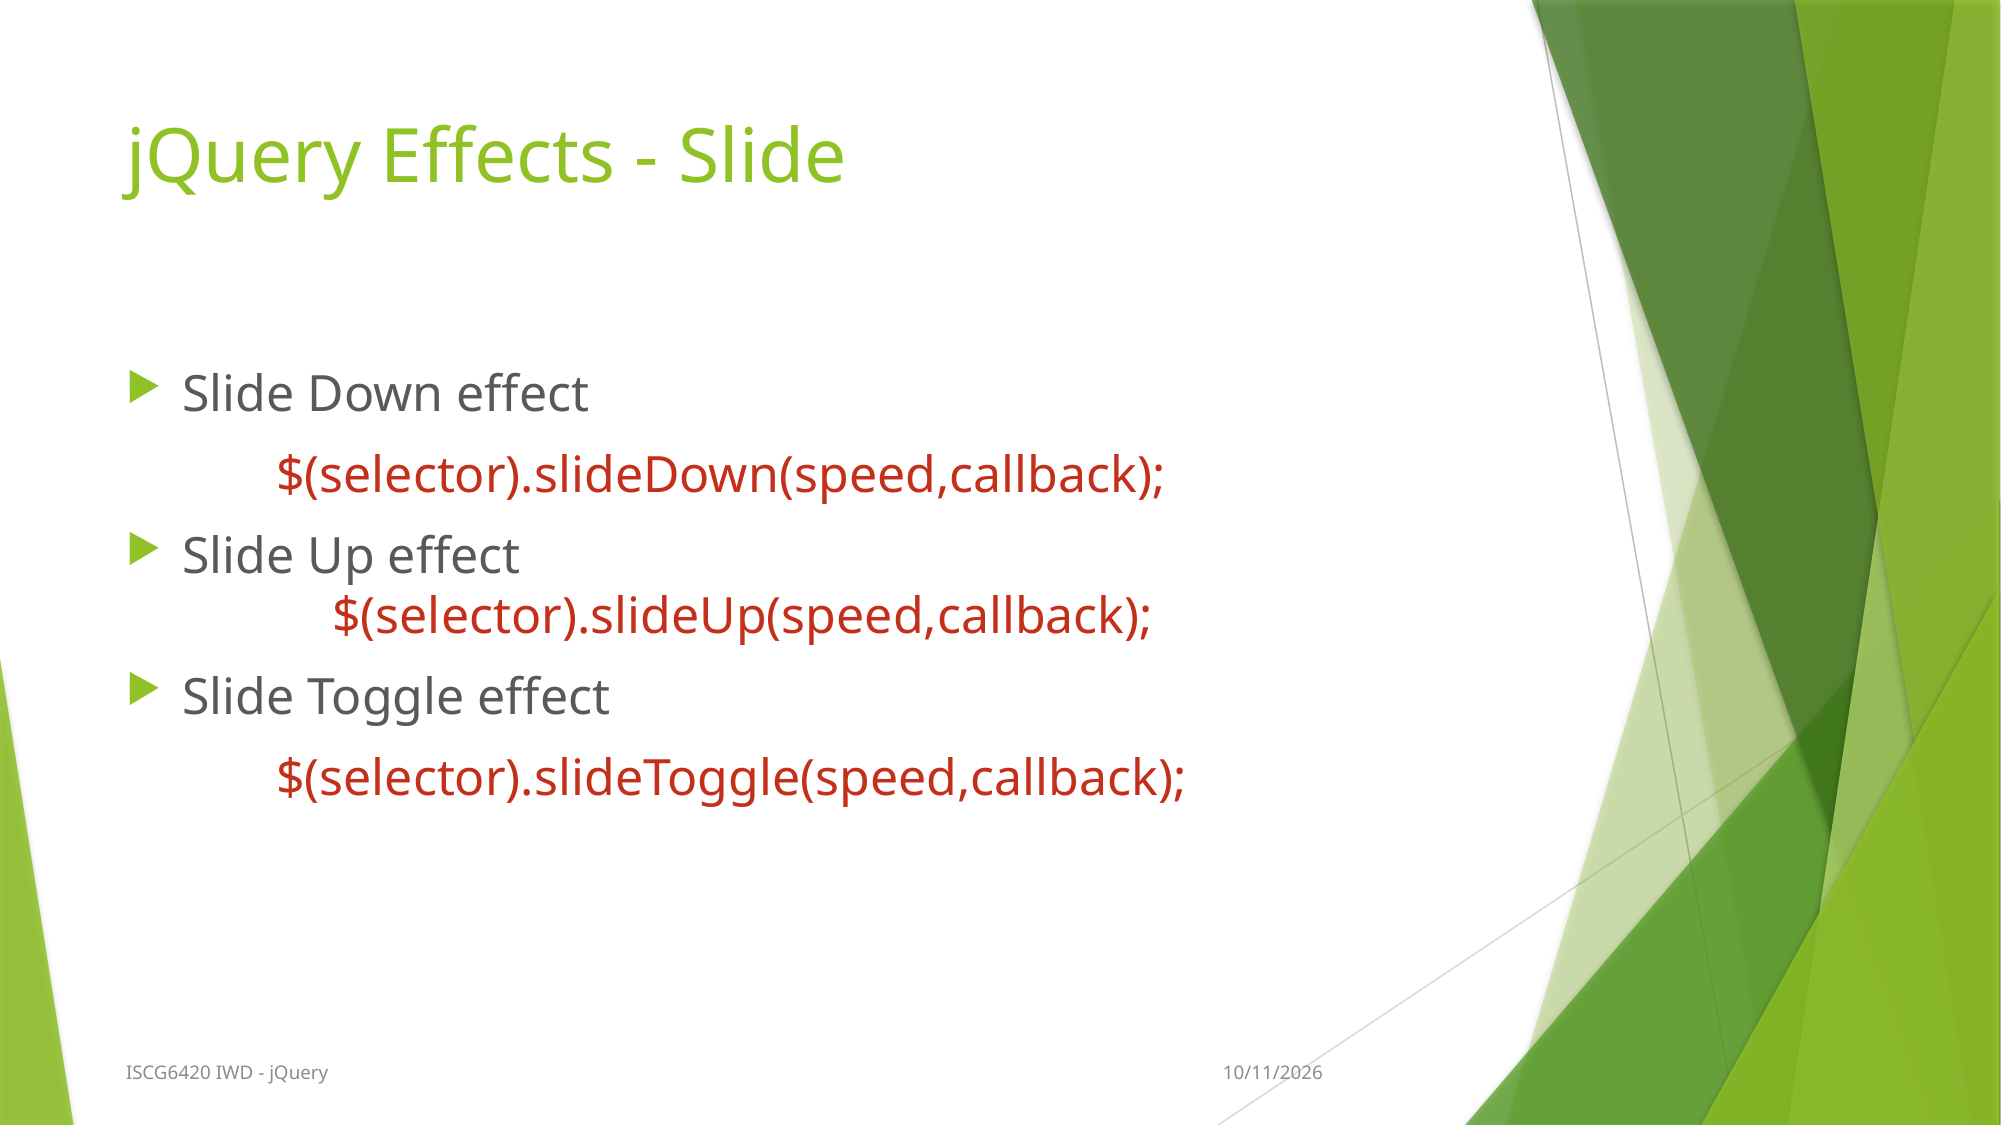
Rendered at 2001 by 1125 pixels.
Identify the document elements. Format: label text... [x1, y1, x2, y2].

title jQuery Effects - Slide [111, 99, 1522, 317]
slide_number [1188, 1043, 1338, 1104]
footer ISCG6420 IWD - jQuery [111, 1043, 1145, 1104]
list Slide Down effect $(selector).slideDown(speed,callback); Slide Up effect $(selector).slideUp(speed,callback); Slide Toggle effect $(selector).slideToggle(speed,callback); [111, 354, 1522, 992]
